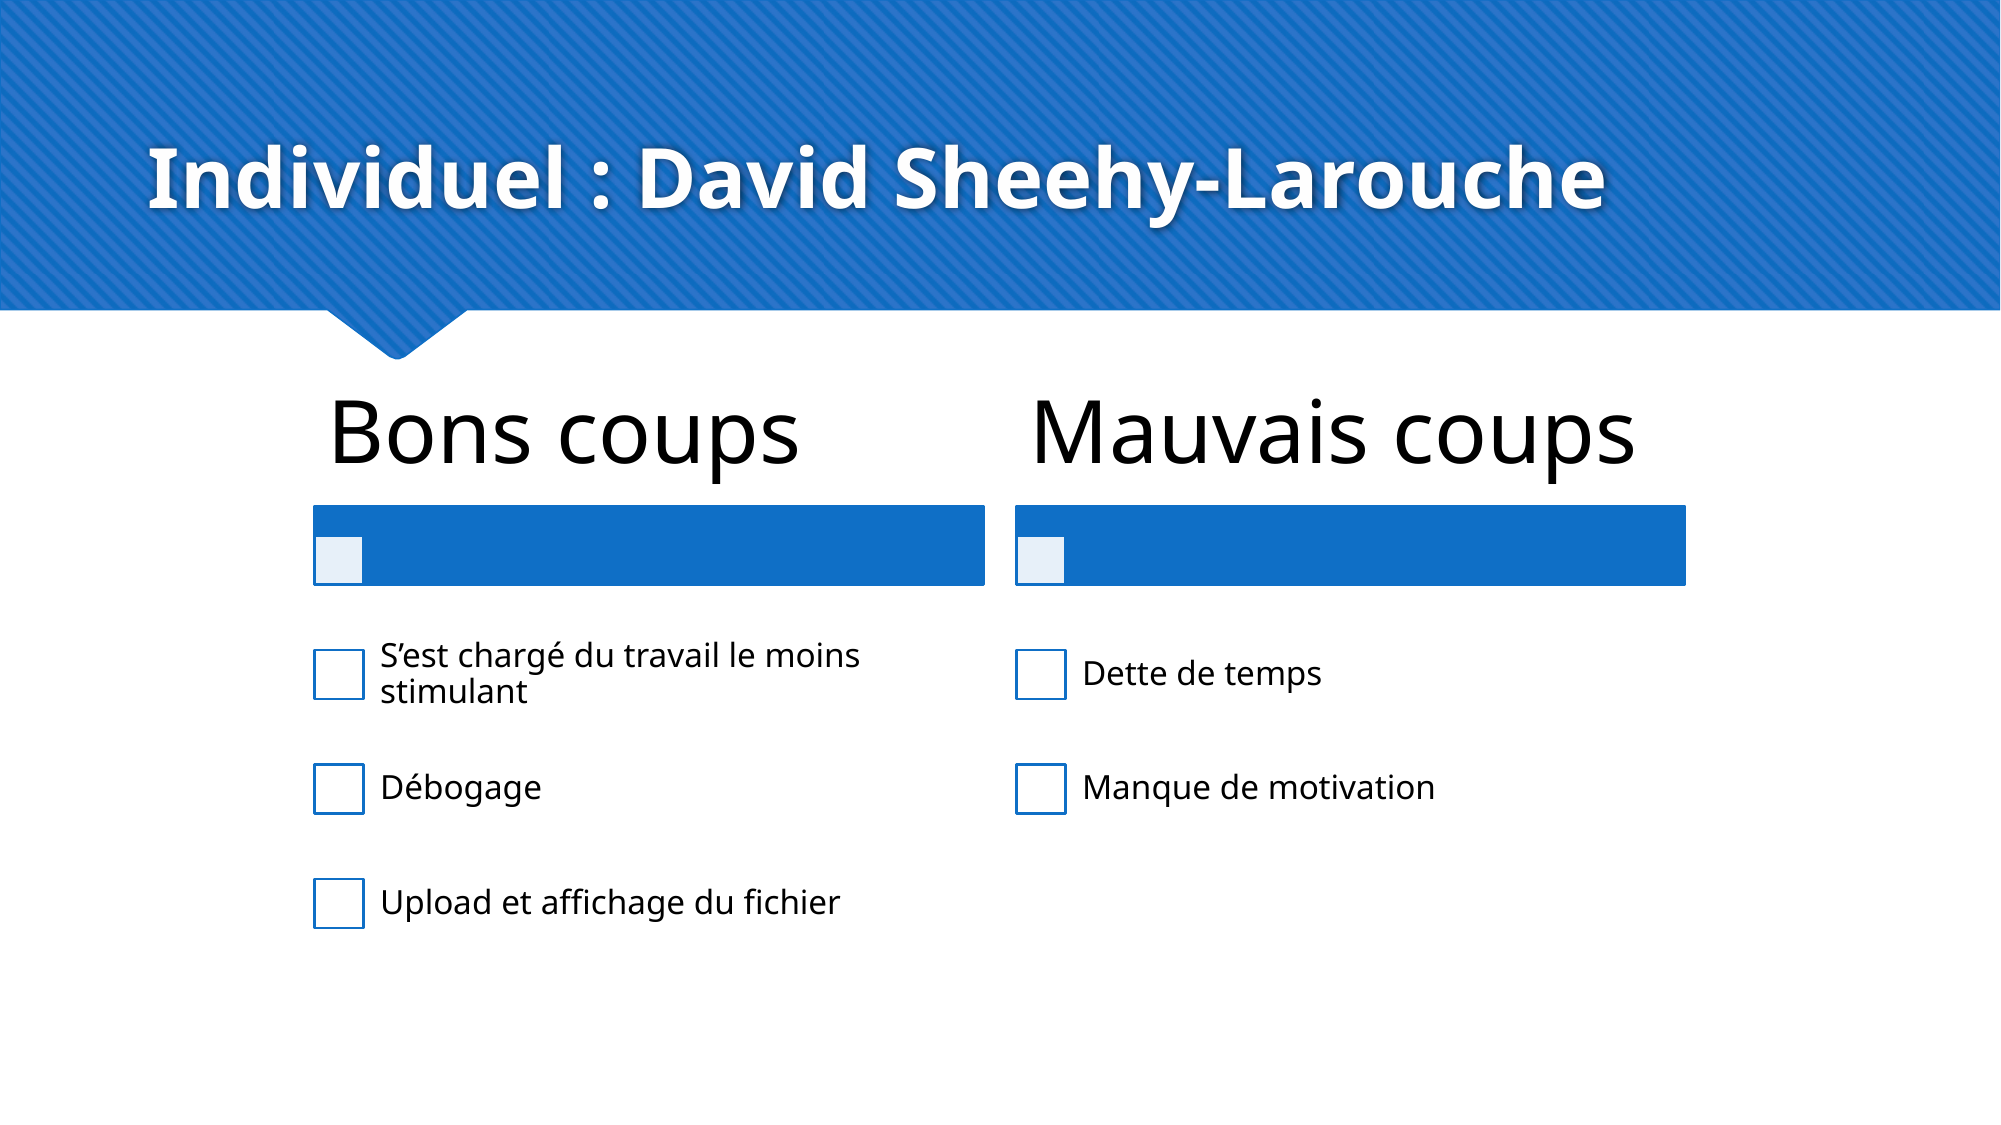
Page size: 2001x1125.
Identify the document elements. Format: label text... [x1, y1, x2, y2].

title Individuel : David Sheehy-Larouche [132, 73, 1868, 233]
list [134, 364, 1866, 962]
